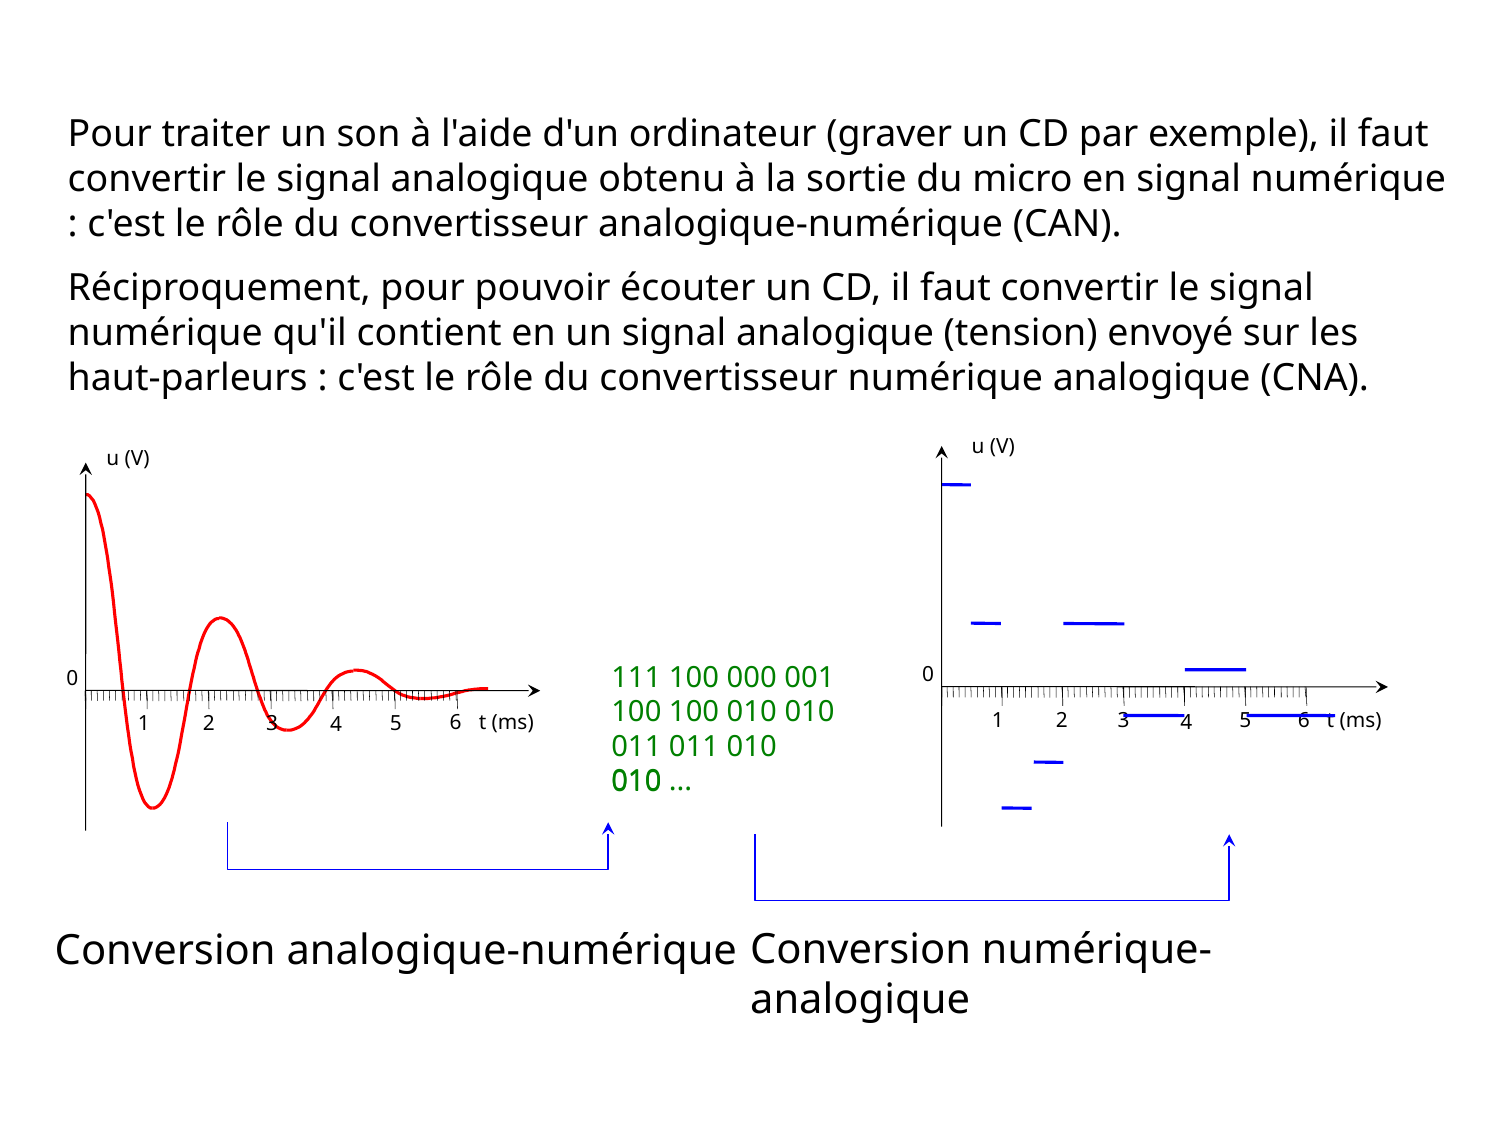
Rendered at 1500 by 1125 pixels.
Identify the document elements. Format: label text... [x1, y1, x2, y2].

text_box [610, 657, 841, 797]
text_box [64, 444, 566, 831]
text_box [920, 432, 1412, 827]
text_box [749, 833, 1424, 1012]
text_box Pour traiter un son à l'aide d'un ordinateur (graver un CD par exemple), il faut convertir le signal analogique obtenu à la sortie du micro en signal numérique : c'est le rôle du convertisseur analogique-numérique (CAN). Réciproquement, pour pouvoir écouter un CD, il faut convertir le signal numérique qu'il contient en un signal analogique (tension) envoyé sur les haut-parleurs : c'est le rôle du convertisseur numérique analogique (CNA). [53, 101, 1469, 406]
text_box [76, 822, 716, 974]
